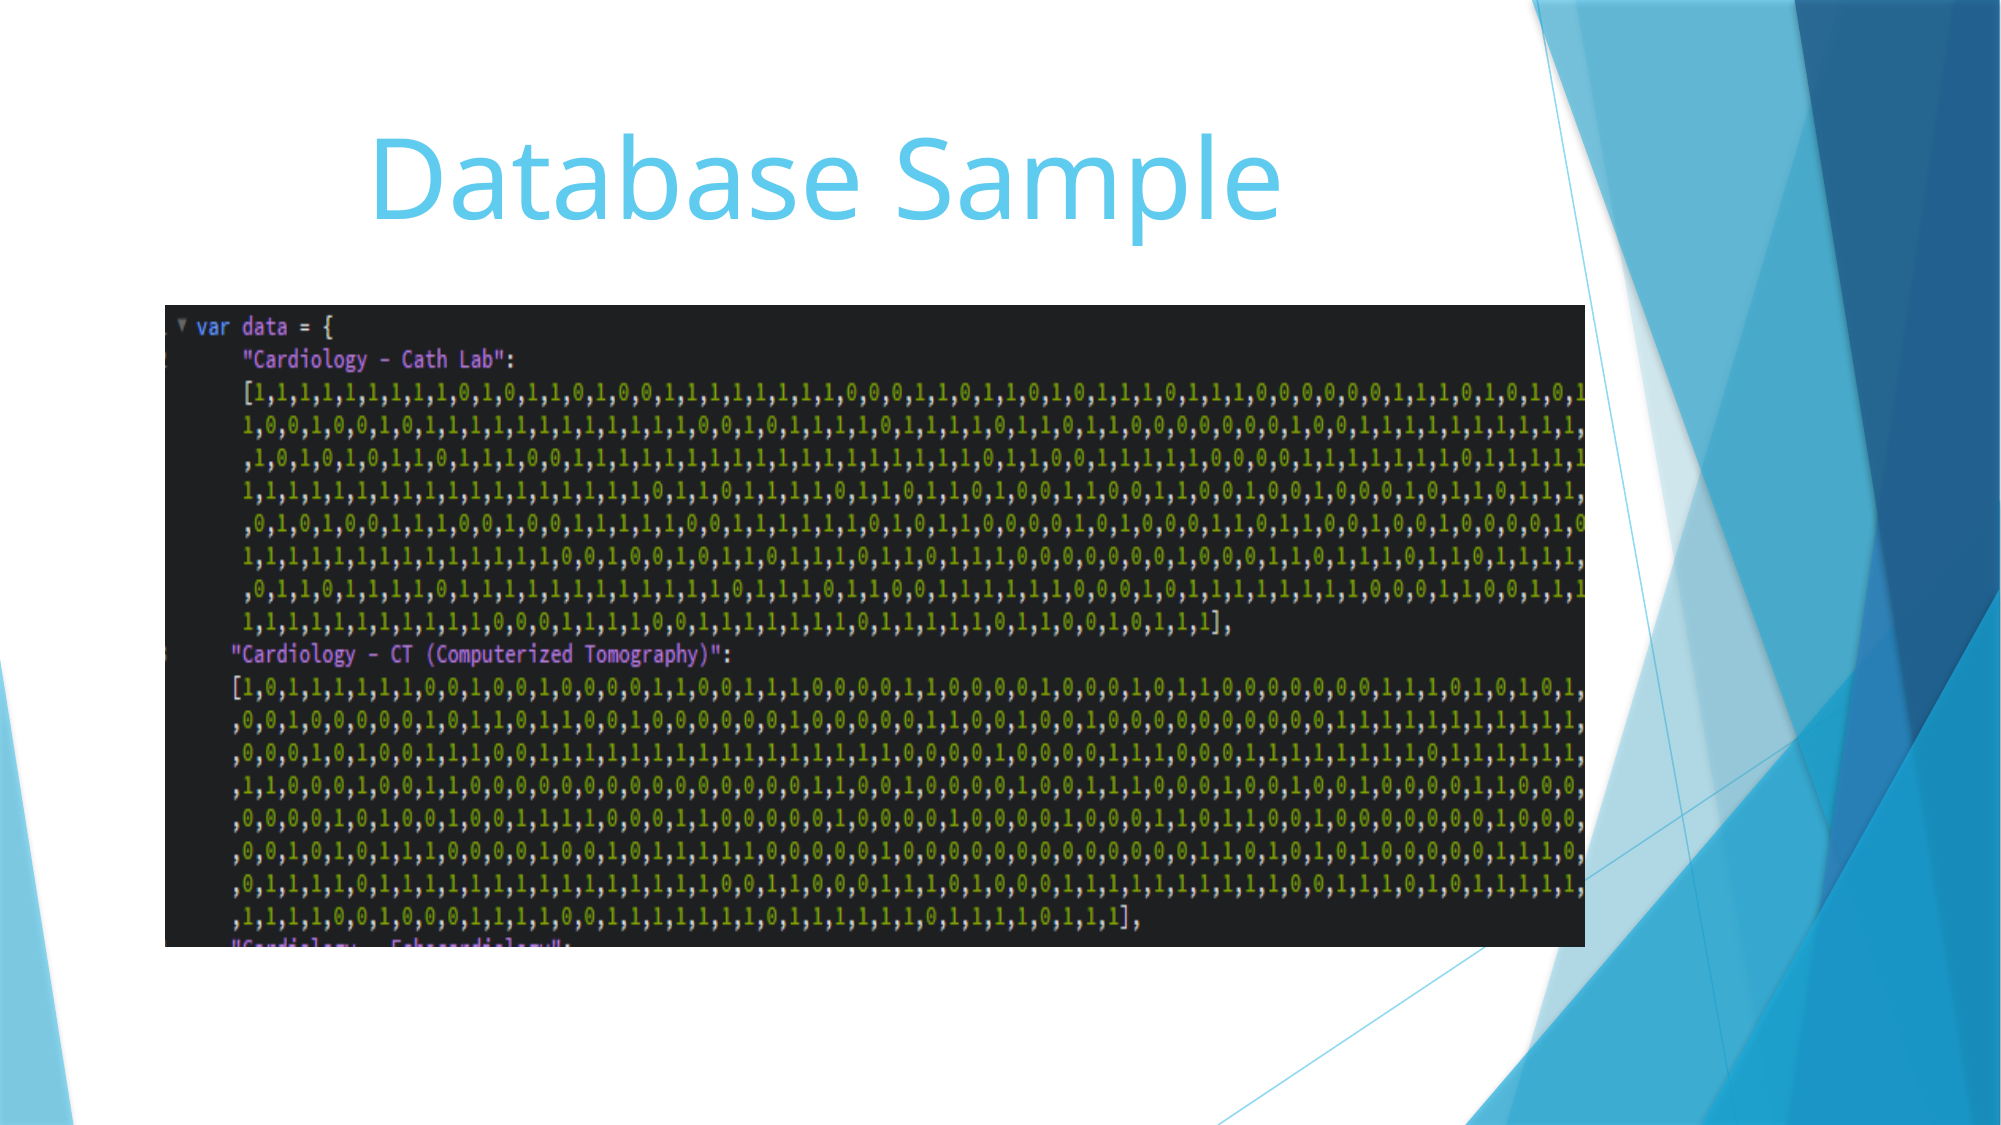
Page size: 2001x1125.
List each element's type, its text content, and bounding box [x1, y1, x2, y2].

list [165, 305, 1585, 948]
title Database Sample [111, 99, 1522, 317]
